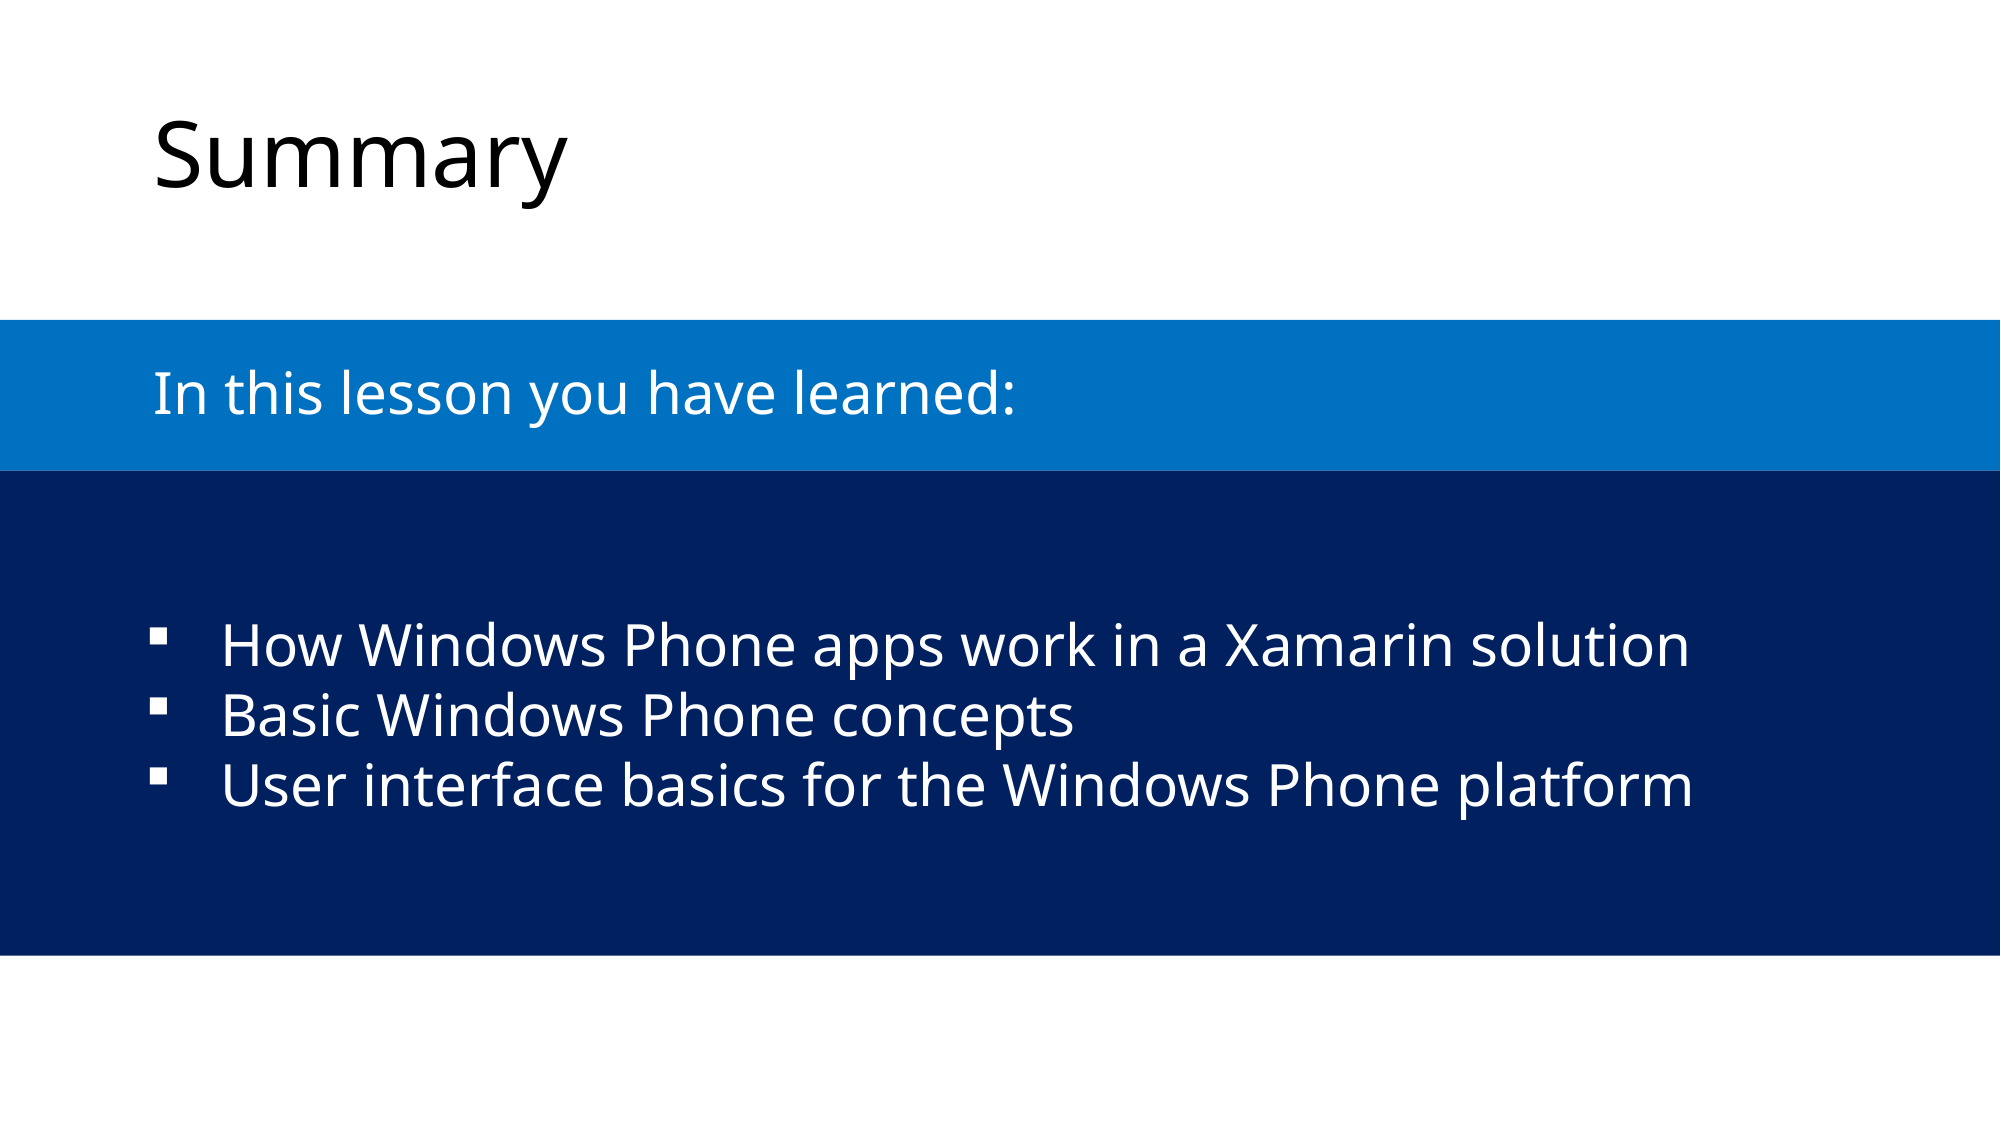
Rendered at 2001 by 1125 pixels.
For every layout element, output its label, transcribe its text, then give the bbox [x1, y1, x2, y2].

text_box Summary [138, 88, 951, 213]
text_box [0, 319, 2000, 956]
